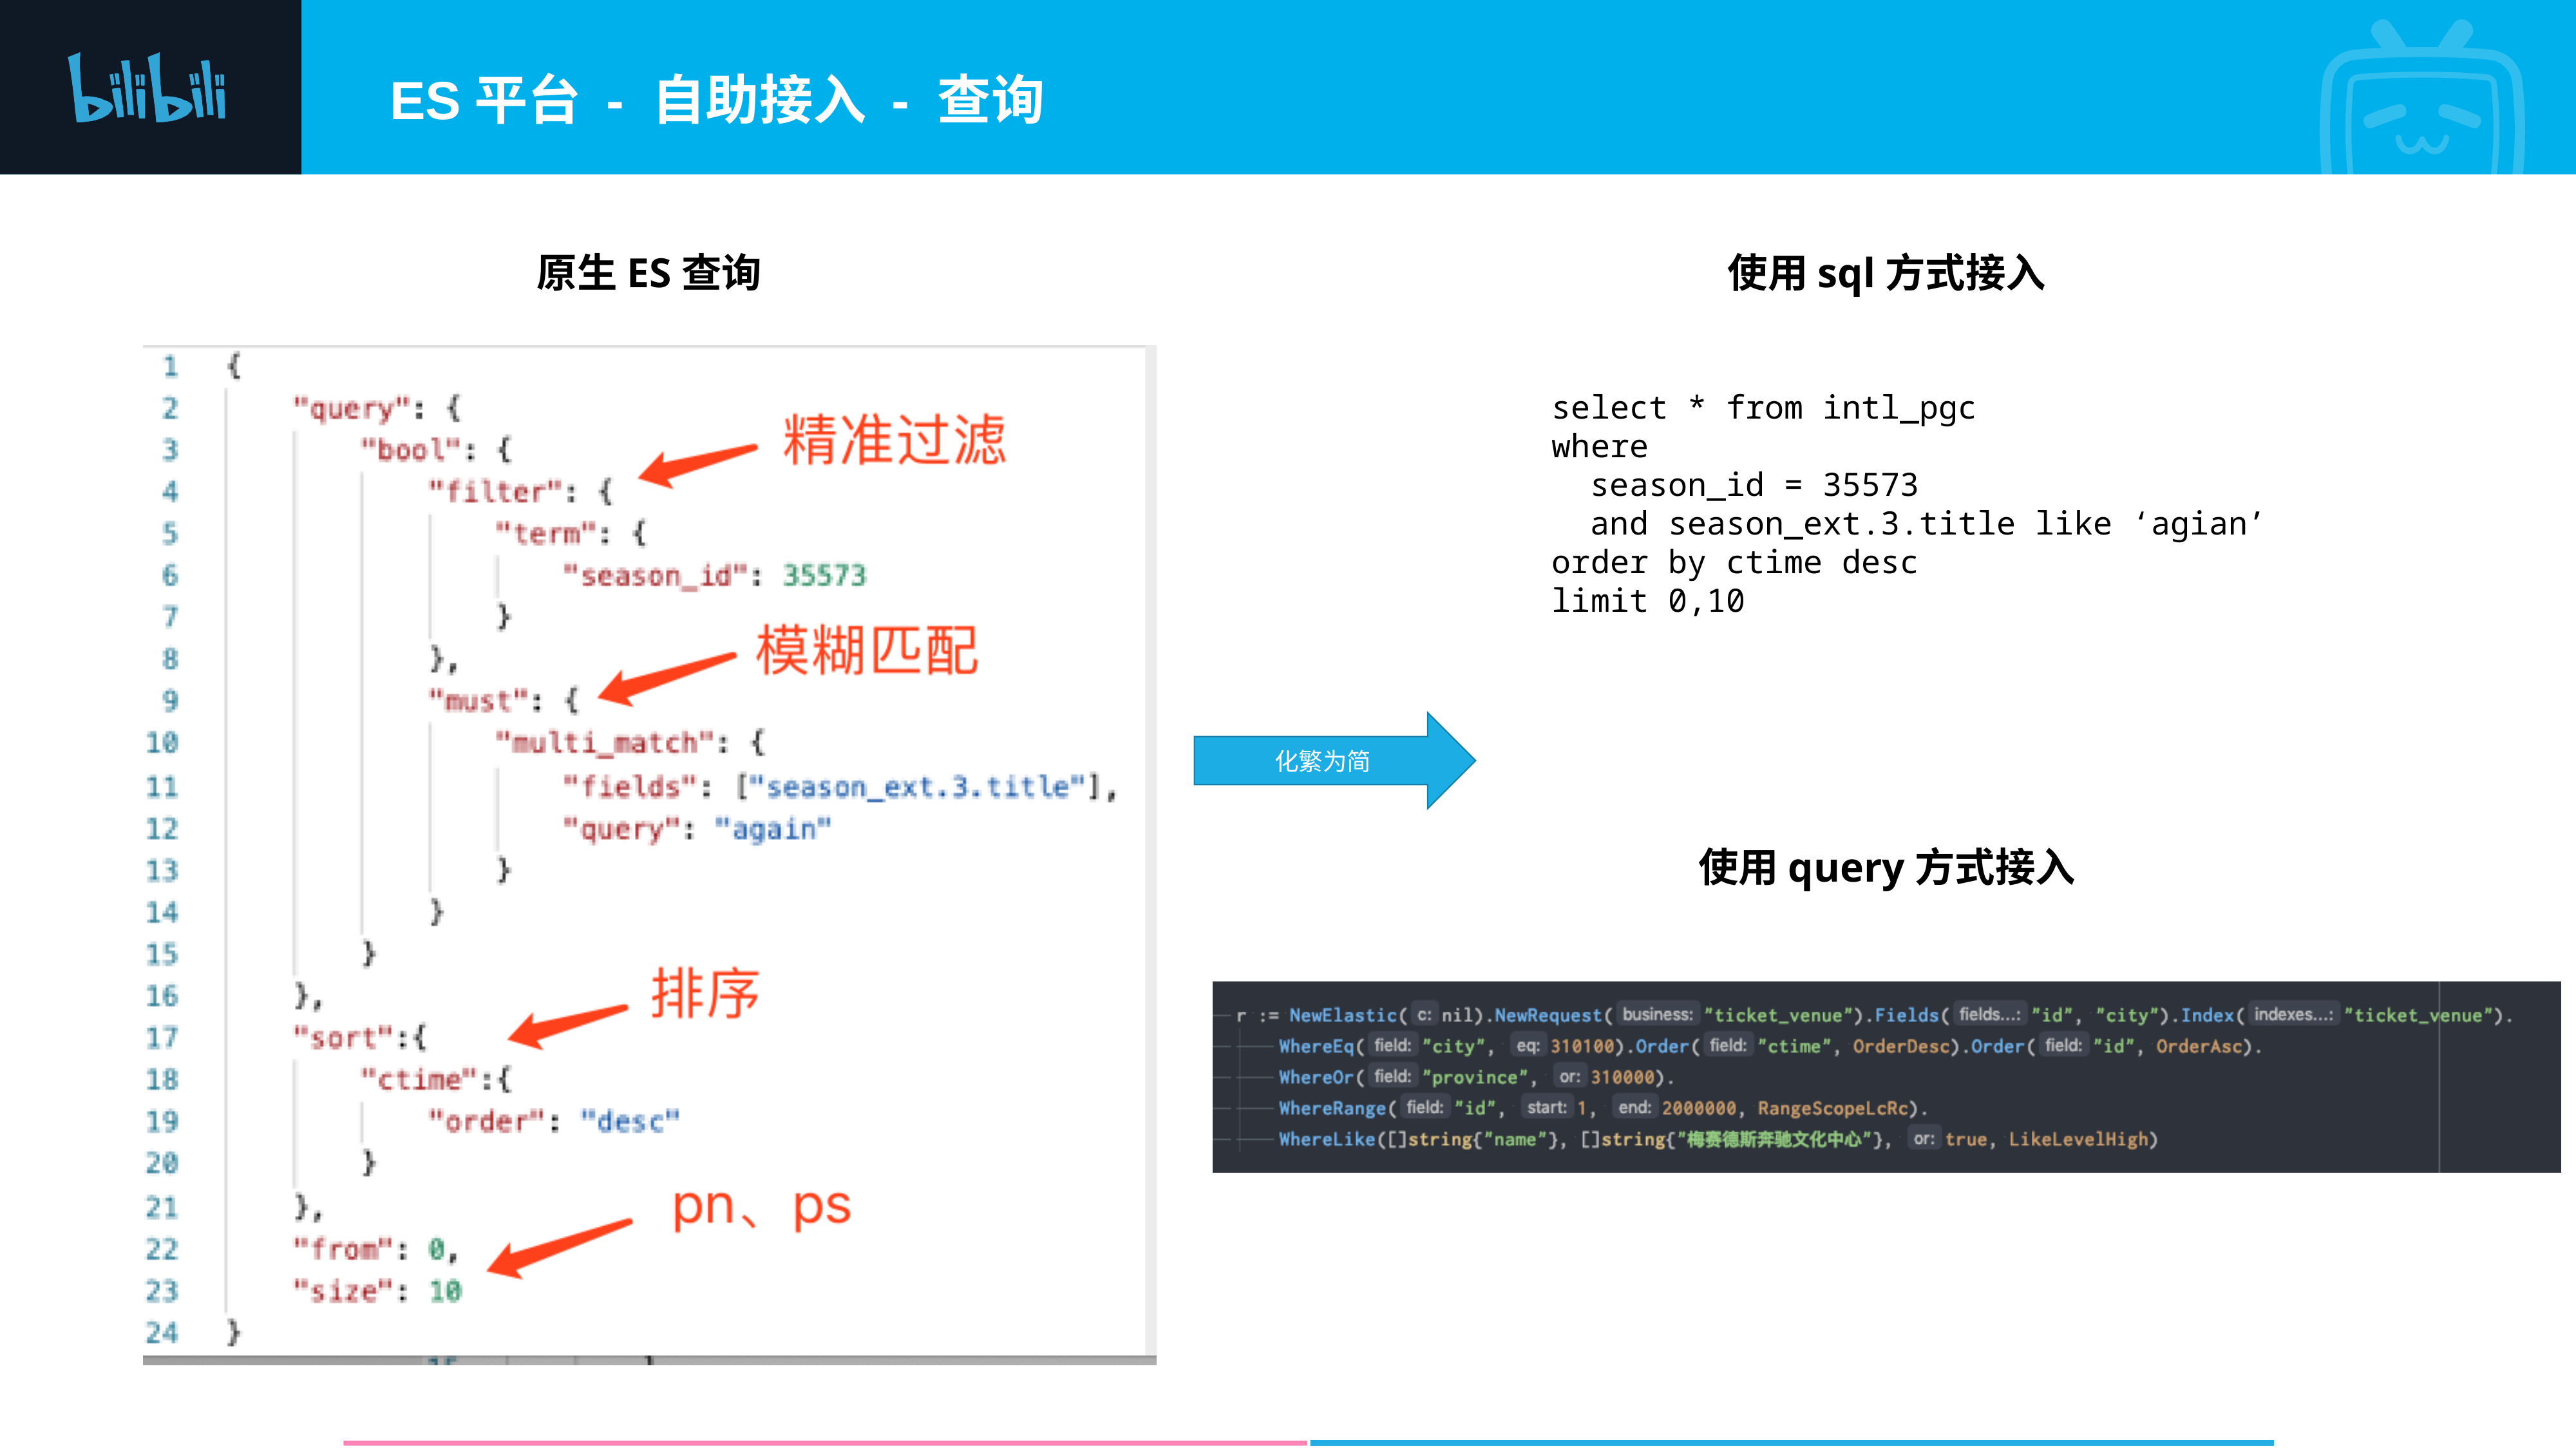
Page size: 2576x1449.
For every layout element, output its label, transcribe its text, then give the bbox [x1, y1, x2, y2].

picture [2439, 105, 2481, 128]
picture [2320, 20, 2524, 175]
picture [142, 345, 1157, 1365]
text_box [343, 1439, 2275, 1446]
picture [2396, 135, 2448, 154]
text_box 使用sql方式接入 [1722, 242, 2052, 301]
picture [2364, 105, 2406, 128]
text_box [1194, 712, 1476, 809]
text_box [0, 0, 2576, 175]
text_box select * from intl_pgc where season_id = 35573 and season_ext.3.title like ‘agian’ order by ctime desc limit 0,10 [1547, 381, 2330, 623]
picture [1212, 981, 2562, 1173]
text_box 使用query方式接入 [1692, 836, 2081, 895]
picture [68, 52, 225, 122]
text_box 原生ES查询 [531, 242, 768, 301]
picture [2346, 72, 2499, 175]
